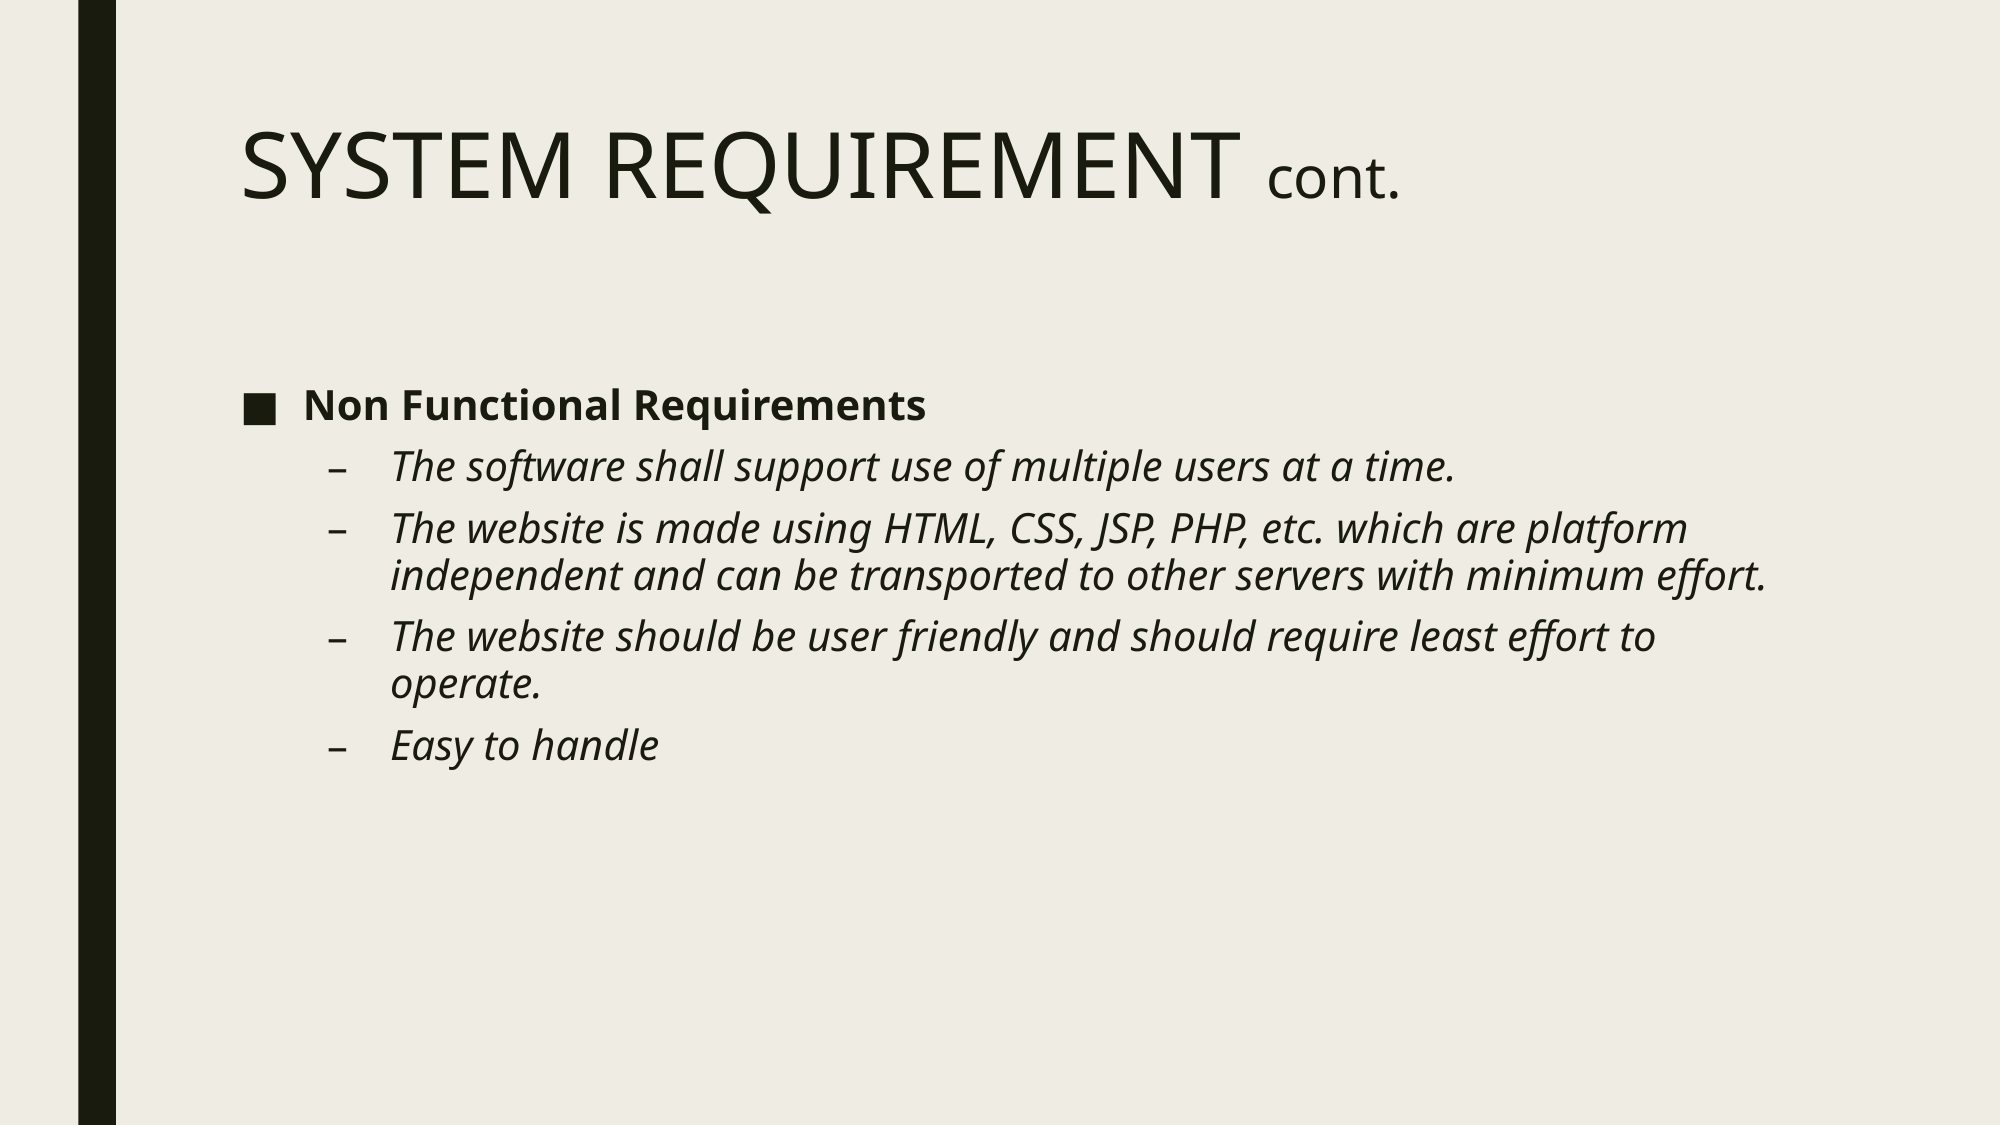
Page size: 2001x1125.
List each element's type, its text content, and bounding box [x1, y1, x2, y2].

list Non Functional Requirements The software shall support use of multiple users at a time. The website is made using HTML, CSS, JSP, PHP, etc. which are platform independent and can be transported to other servers with minimum effort. The website should be user friendly and should require least effort to operate. Easy to handle [225, 375, 1800, 963]
title SYSTEM REQUIREMENT cont. [225, 112, 1800, 357]
